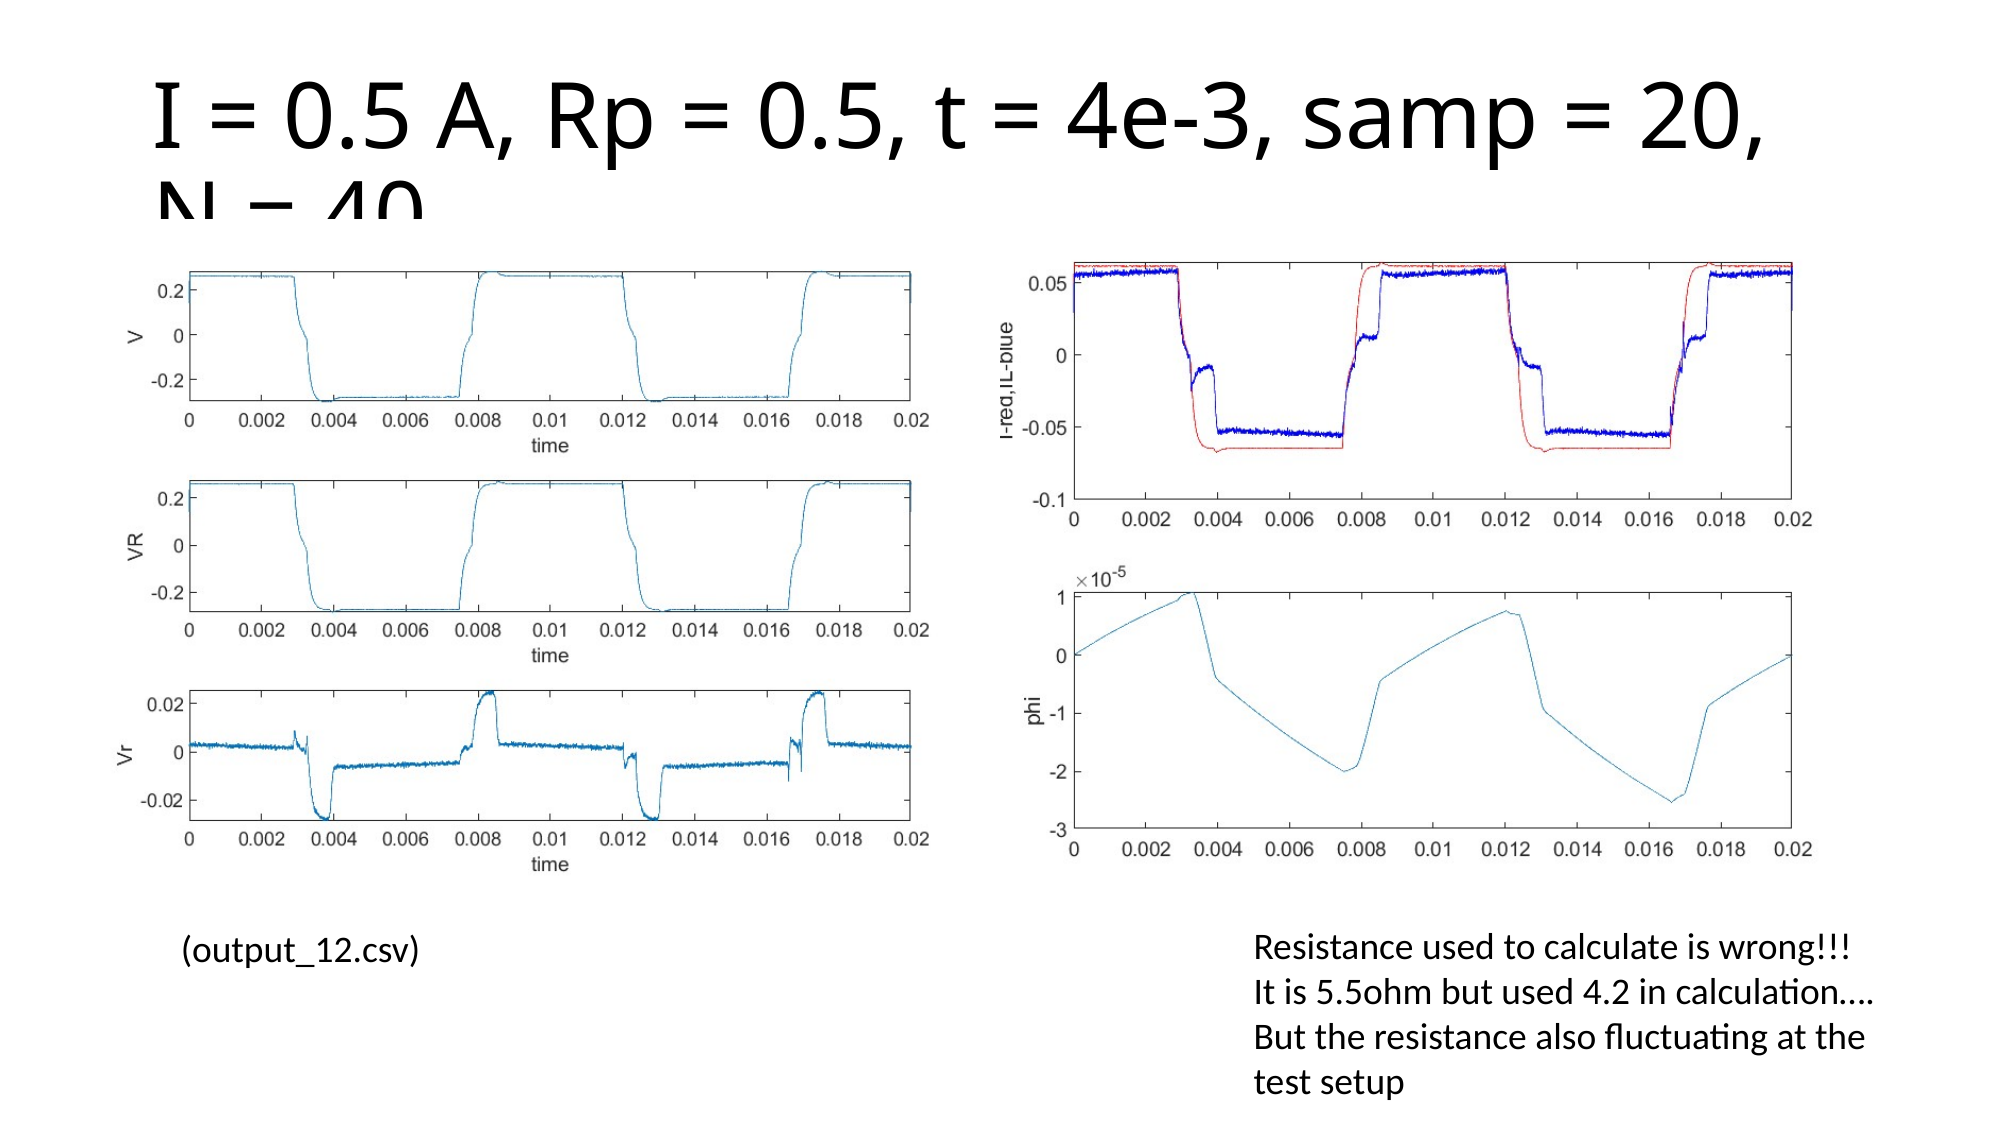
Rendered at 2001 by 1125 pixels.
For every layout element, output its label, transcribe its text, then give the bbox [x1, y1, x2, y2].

title I = 0.5 A, Rp = 0.5, t = 4e-3, samp = 20, N = 40 [137, 59, 1863, 219]
picture [68, 210, 1881, 918]
text_box Resistance used to calculate is wrong!!! It is 5.5ohm but used 4.2 in calculation…. But the resistance also fluctuating at the test setup [1238, 914, 1934, 1110]
text_box (output_12.csv) [166, 917, 1238, 978]
